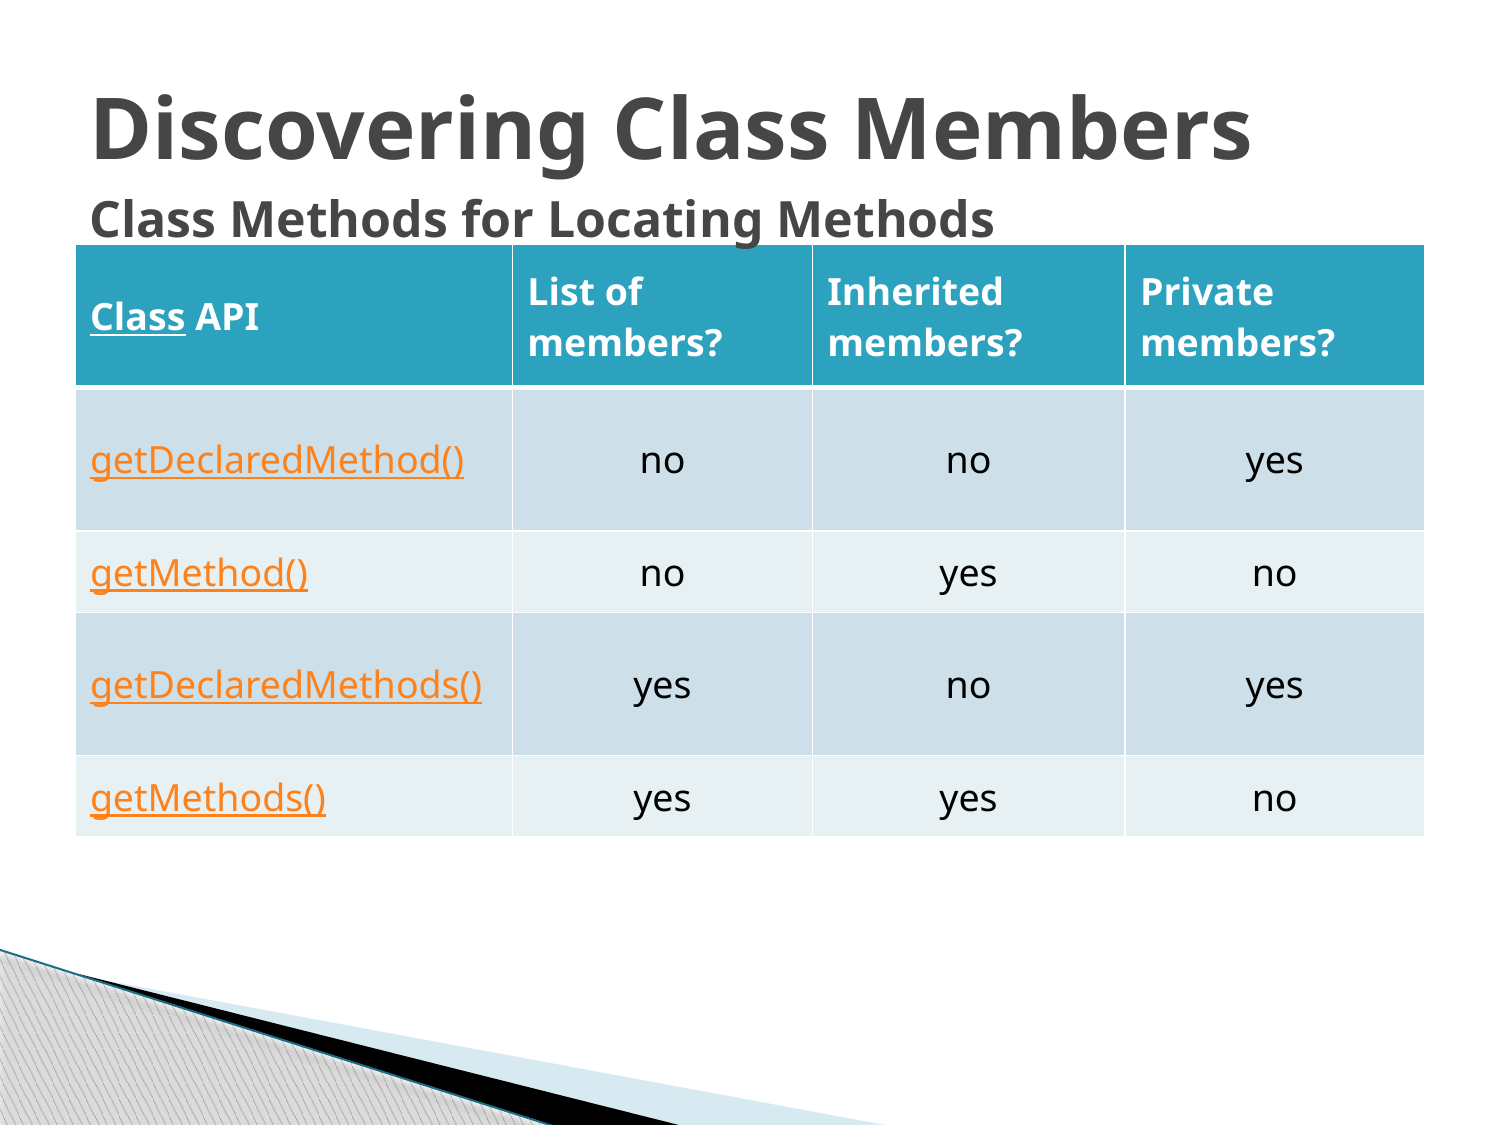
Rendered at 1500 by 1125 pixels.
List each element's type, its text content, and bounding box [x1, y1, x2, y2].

table_cell yes [513, 613, 812, 755]
table_cell getDeclaredMethods() [76, 613, 512, 755]
table_cell getMethods() [76, 756, 512, 836]
table_header List of members? [513, 275, 812, 385]
table_cell no [513, 390, 812, 530]
table_cell no [813, 613, 1124, 755]
table_cell yes [813, 756, 1124, 836]
table_cell no [813, 390, 1124, 530]
table_cell getMethod() [76, 532, 512, 612]
table_cell yes [1126, 613, 1424, 755]
title Discovering Class Members Class Methods for Locating Methods [75, 45, 1425, 275]
table_cell no [1126, 532, 1424, 612]
table_cell yes [1126, 390, 1424, 530]
table_header Class API [76, 275, 512, 385]
table_cell yes [513, 756, 812, 836]
table_cell yes [813, 532, 1124, 612]
table_header Inherited members? [813, 275, 1124, 385]
table_cell getDeclaredMethod() [76, 390, 512, 530]
table_cell no [513, 532, 812, 612]
table_header Private members? [1126, 275, 1424, 385]
table_cell no [1126, 756, 1424, 836]
